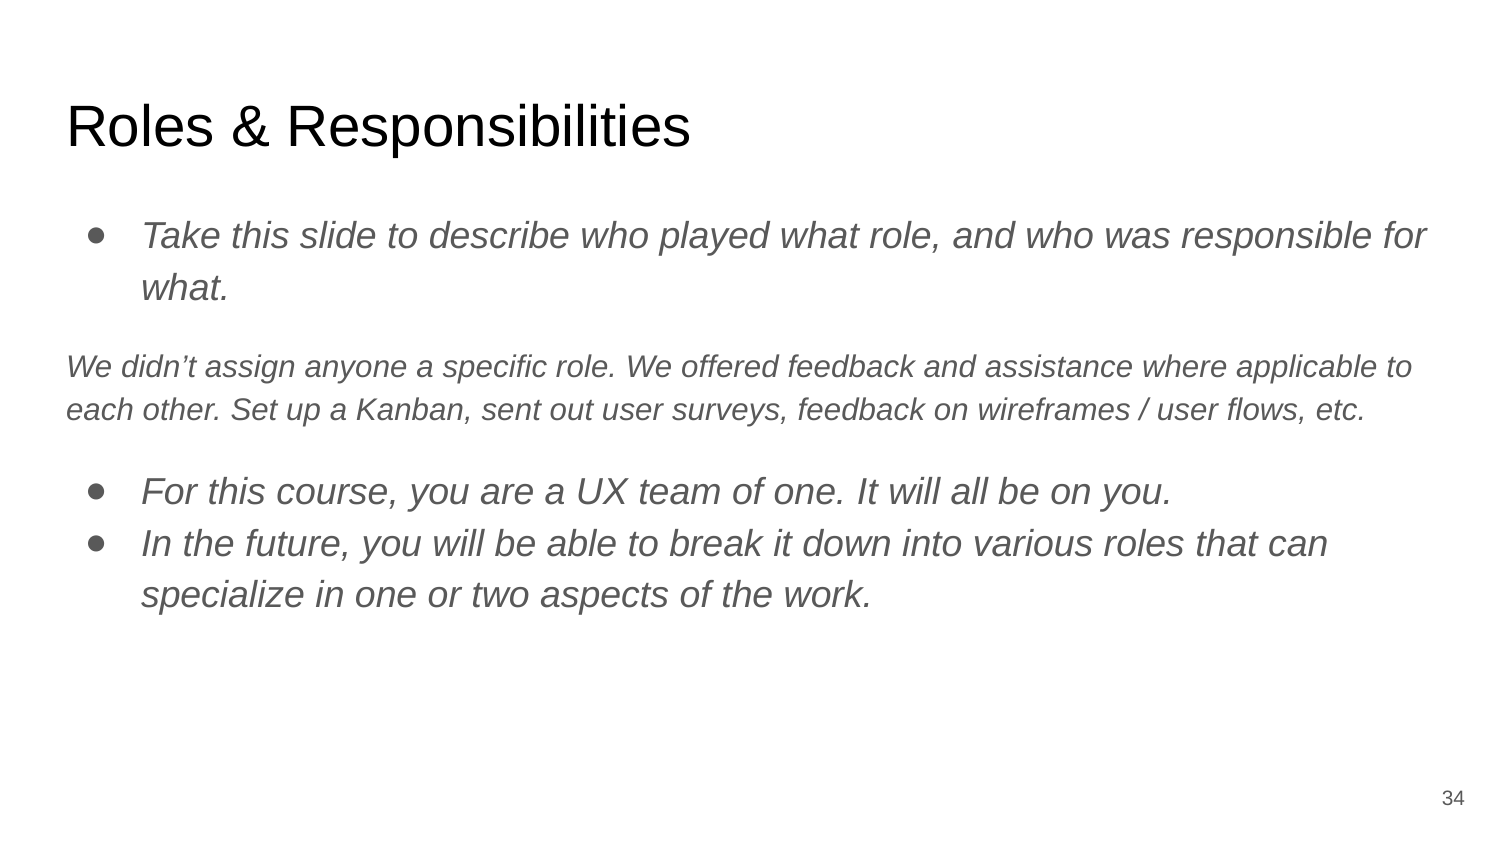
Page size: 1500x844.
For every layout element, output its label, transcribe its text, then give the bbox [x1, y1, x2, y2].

title Roles & Responsibilities [51, 72, 1449, 167]
slide_number ‹#› [1389, 764, 1480, 830]
list Take this slide to describe who played what role, and who was responsible for what. We didn’t assign anyone a specific role. We offered feedback and assistance where applicable to each other. Set up a Kanban, sent out user surveys, feedback on wireframes / user flows, etc. For this course, you are a UX team of one. It will all be on you. In the future, you will be able to break it down into various roles that can specialize in one or two aspects of the work. [51, 189, 1449, 750]
